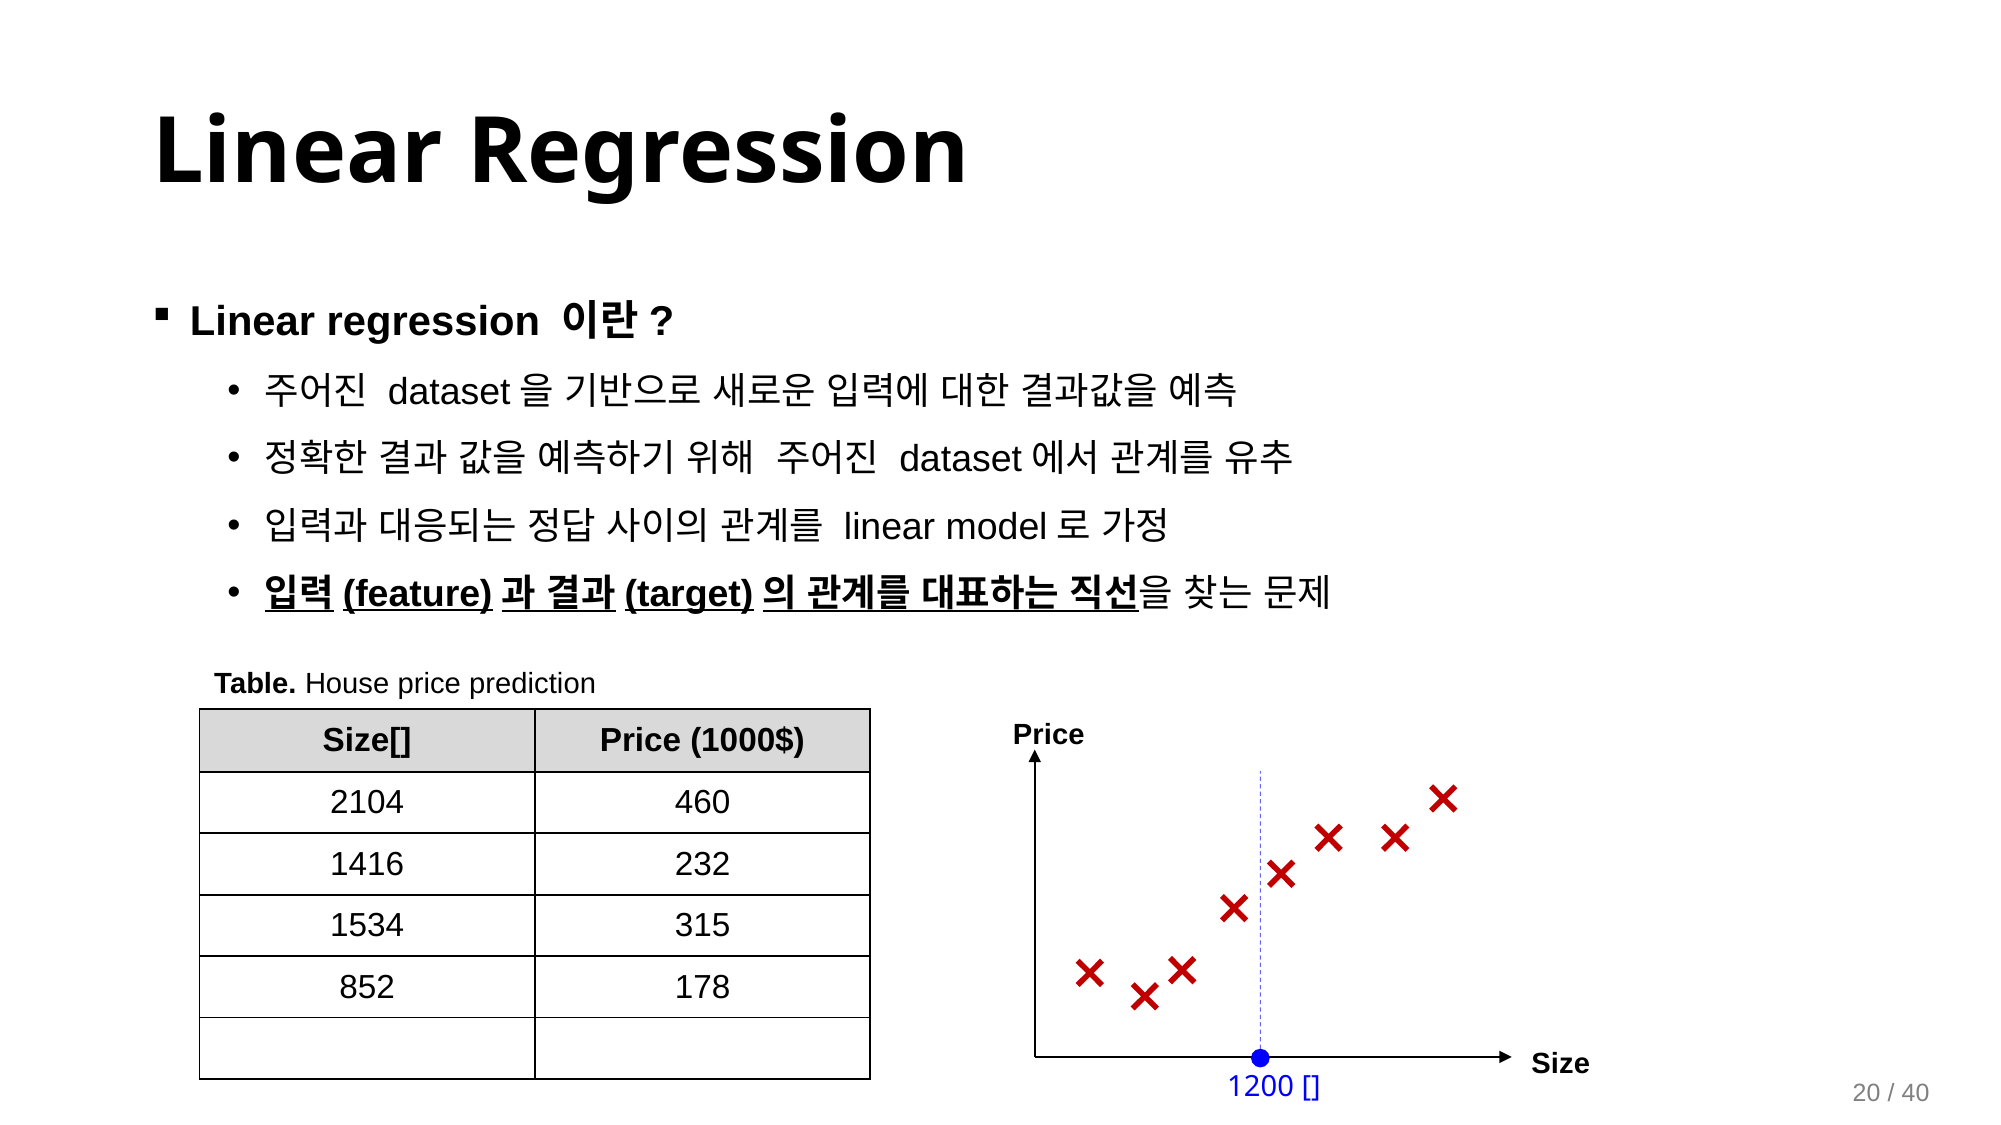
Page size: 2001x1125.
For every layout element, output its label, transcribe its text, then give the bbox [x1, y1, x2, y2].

text_box Table. House price prediction [199, 650, 871, 707]
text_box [998, 700, 1630, 1093]
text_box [1182, 771, 1365, 1118]
title Linear Regression [137, 44, 1863, 261]
text_box Linear regression 이란? 주어진 dataset을 기반으로 새로운 입력에 대한 결과값을 예측 정확한 결과 값을 예측하기 위해 주어진 dataset에서 관계를 유추 입력과 대응되는 정답 사이의 관계를 linear model로 가정 입력(feature)과 결과(target)의 관계를 대표하는 직선을 찾는 문제 [137, 261, 1863, 1065]
